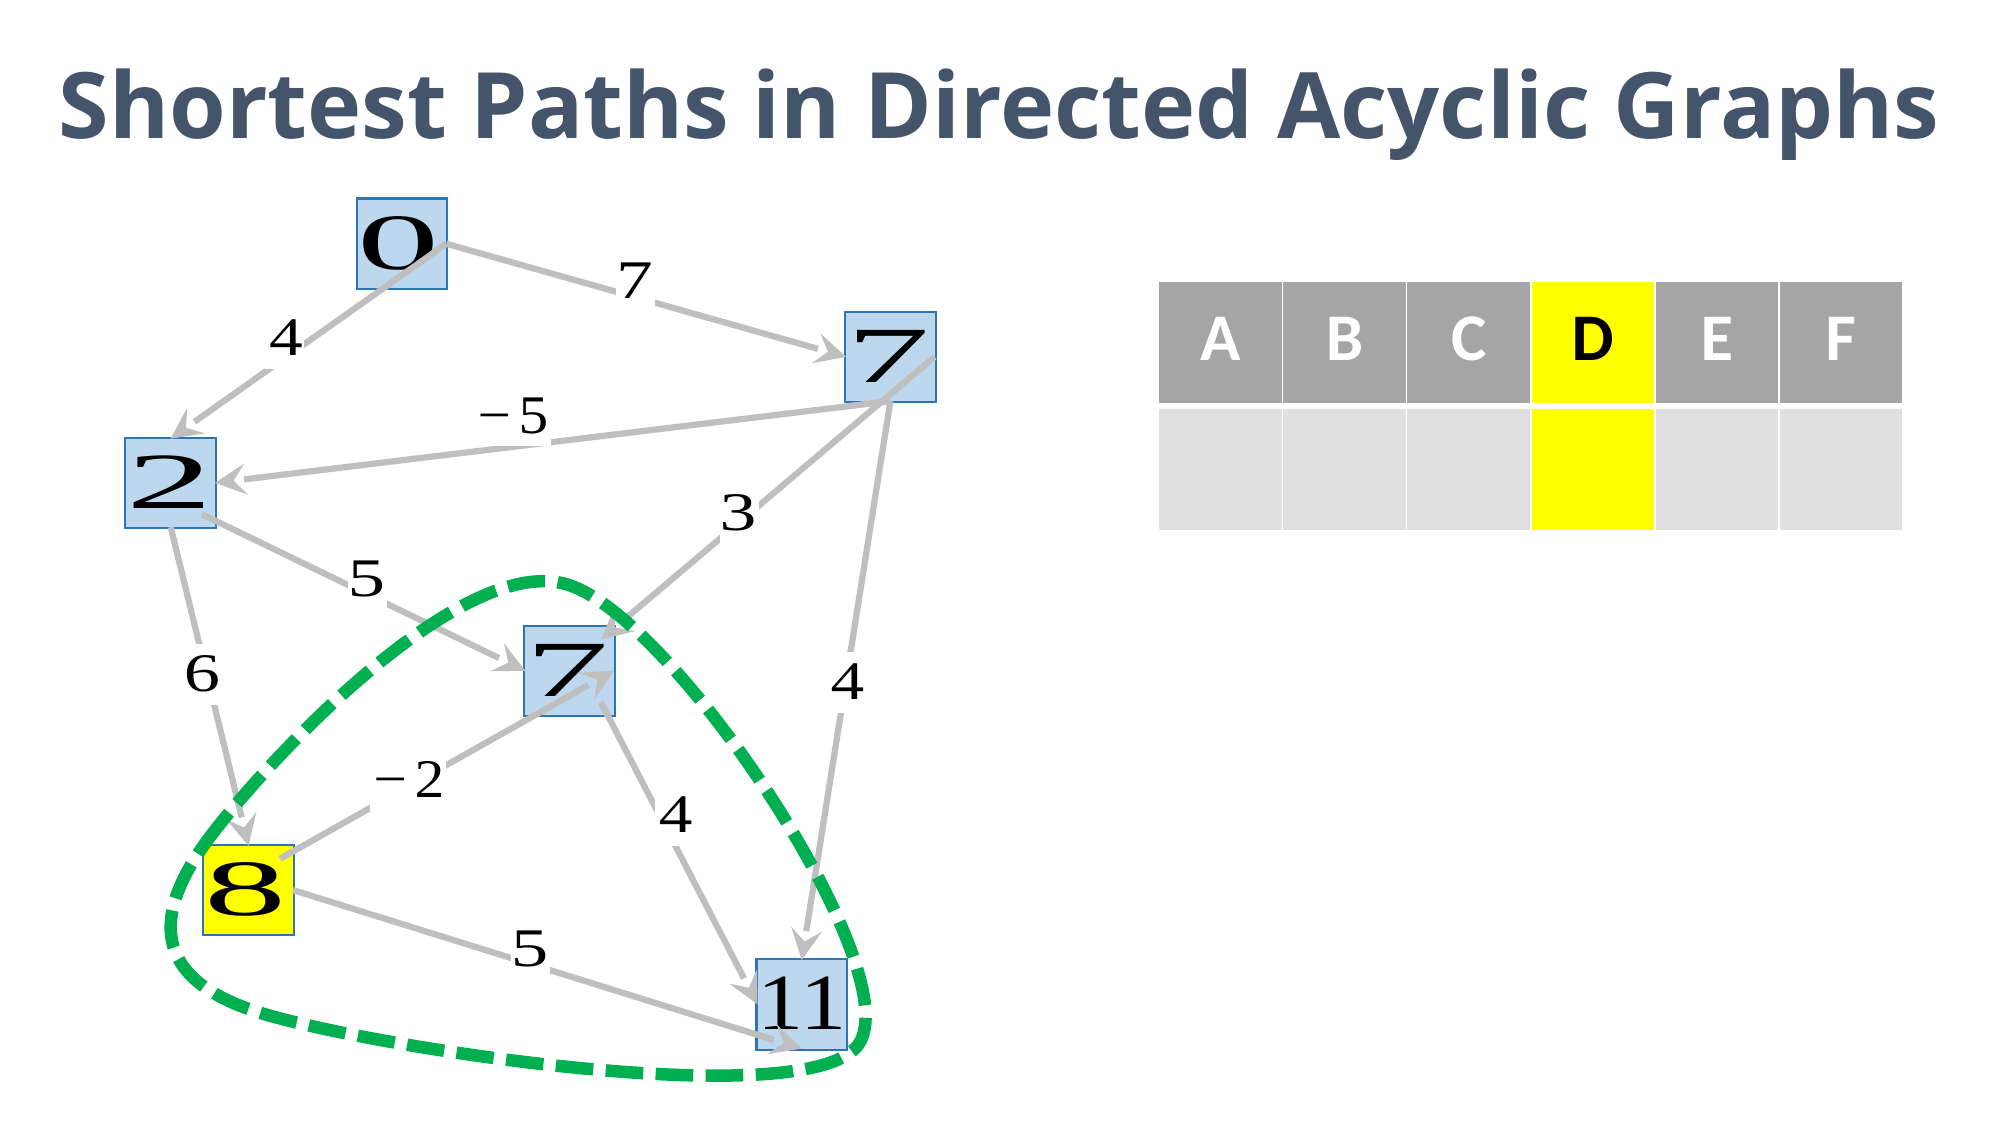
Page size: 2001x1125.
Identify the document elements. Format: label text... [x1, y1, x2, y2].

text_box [279, 702, 539, 859]
text_box [169, 580, 867, 1077]
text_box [292, 890, 758, 1005]
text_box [214, 356, 846, 483]
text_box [801, 401, 891, 960]
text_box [170, 275, 371, 439]
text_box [600, 388, 859, 640]
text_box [600, 702, 771, 973]
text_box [170, 527, 249, 846]
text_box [201, 514, 539, 640]
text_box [446, 243, 860, 326]
title Shortest Paths in Directed Acyclic Graphs [0, 0, 2000, 218]
